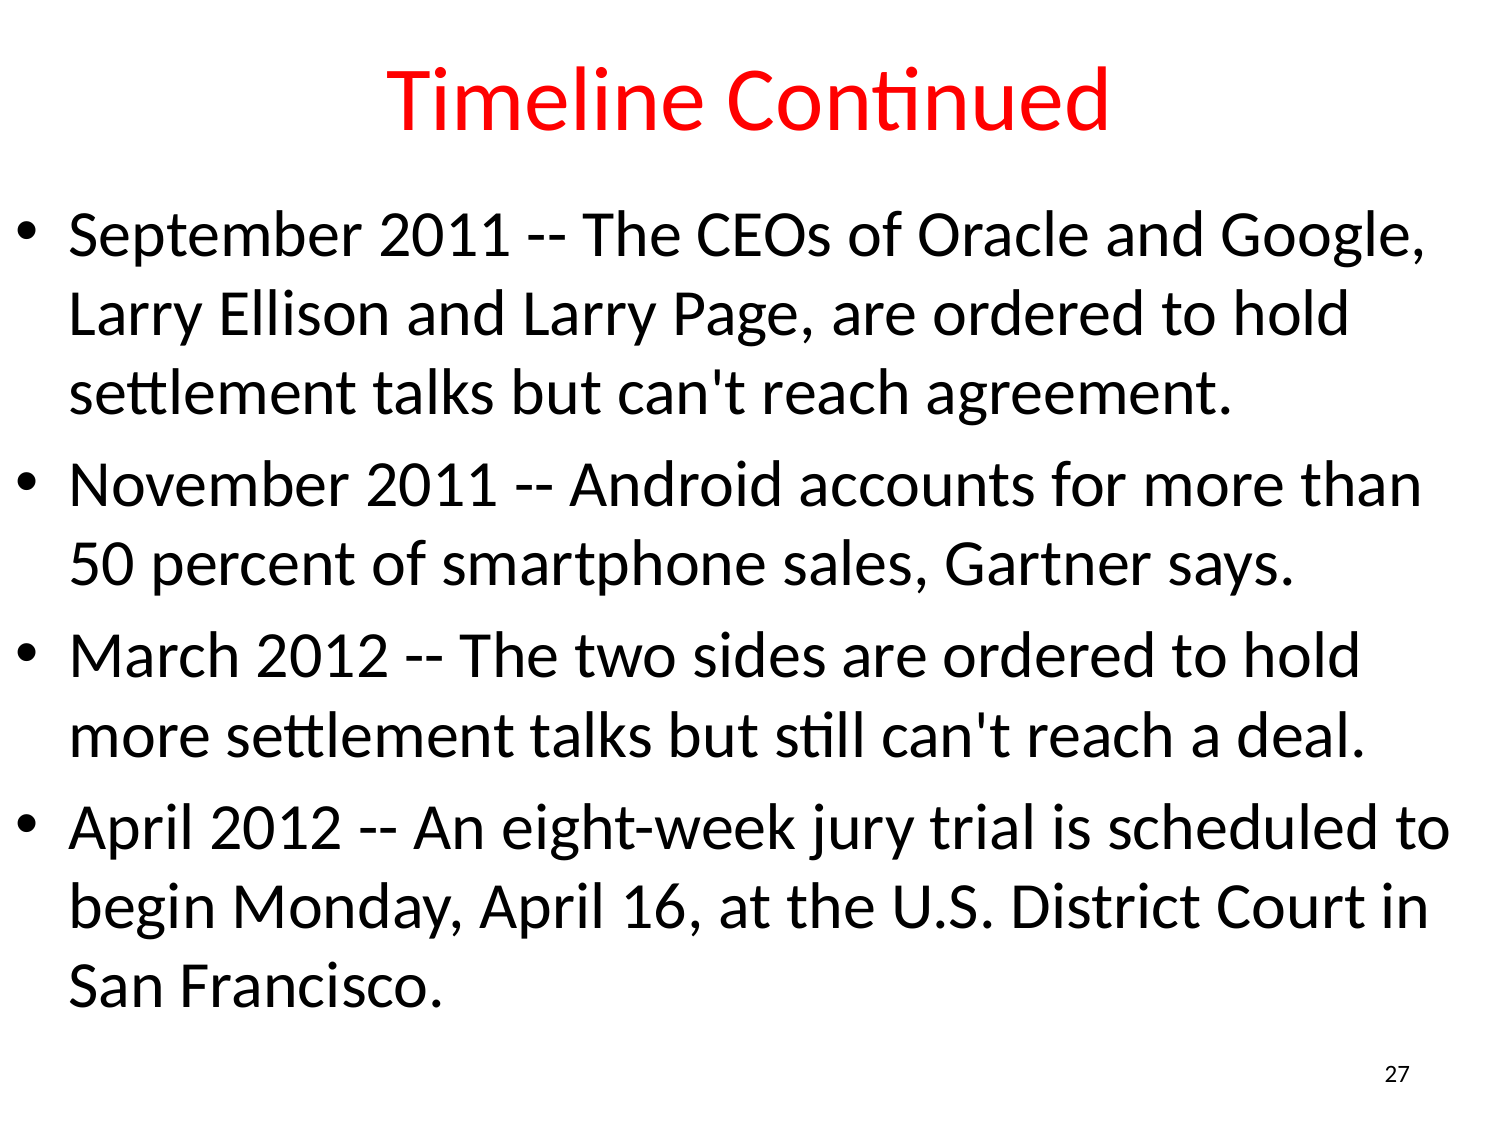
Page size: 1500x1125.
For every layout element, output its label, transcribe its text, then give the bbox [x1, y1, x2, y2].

title Timeline Continued [75, 0, 1425, 182]
slide_number 27 [1074, 1042, 1425, 1103]
list September 2011 -- The CEOs of Oracle and Google, Larry Ellison and Larry Page, are ordered to hold settlement talks but can't reach agreement. November 2011 -- Android accounts for more than 50 percent of smartphone sales, Gartner says. March 2012 -- The two sides are ordered to hold more settlement talks but still can't reach a deal. April 2012 -- An eight-week jury trial is scheduled to begin Monday, April 16, at the U.S. District Court in San Francisco. [0, 182, 1475, 1125]
